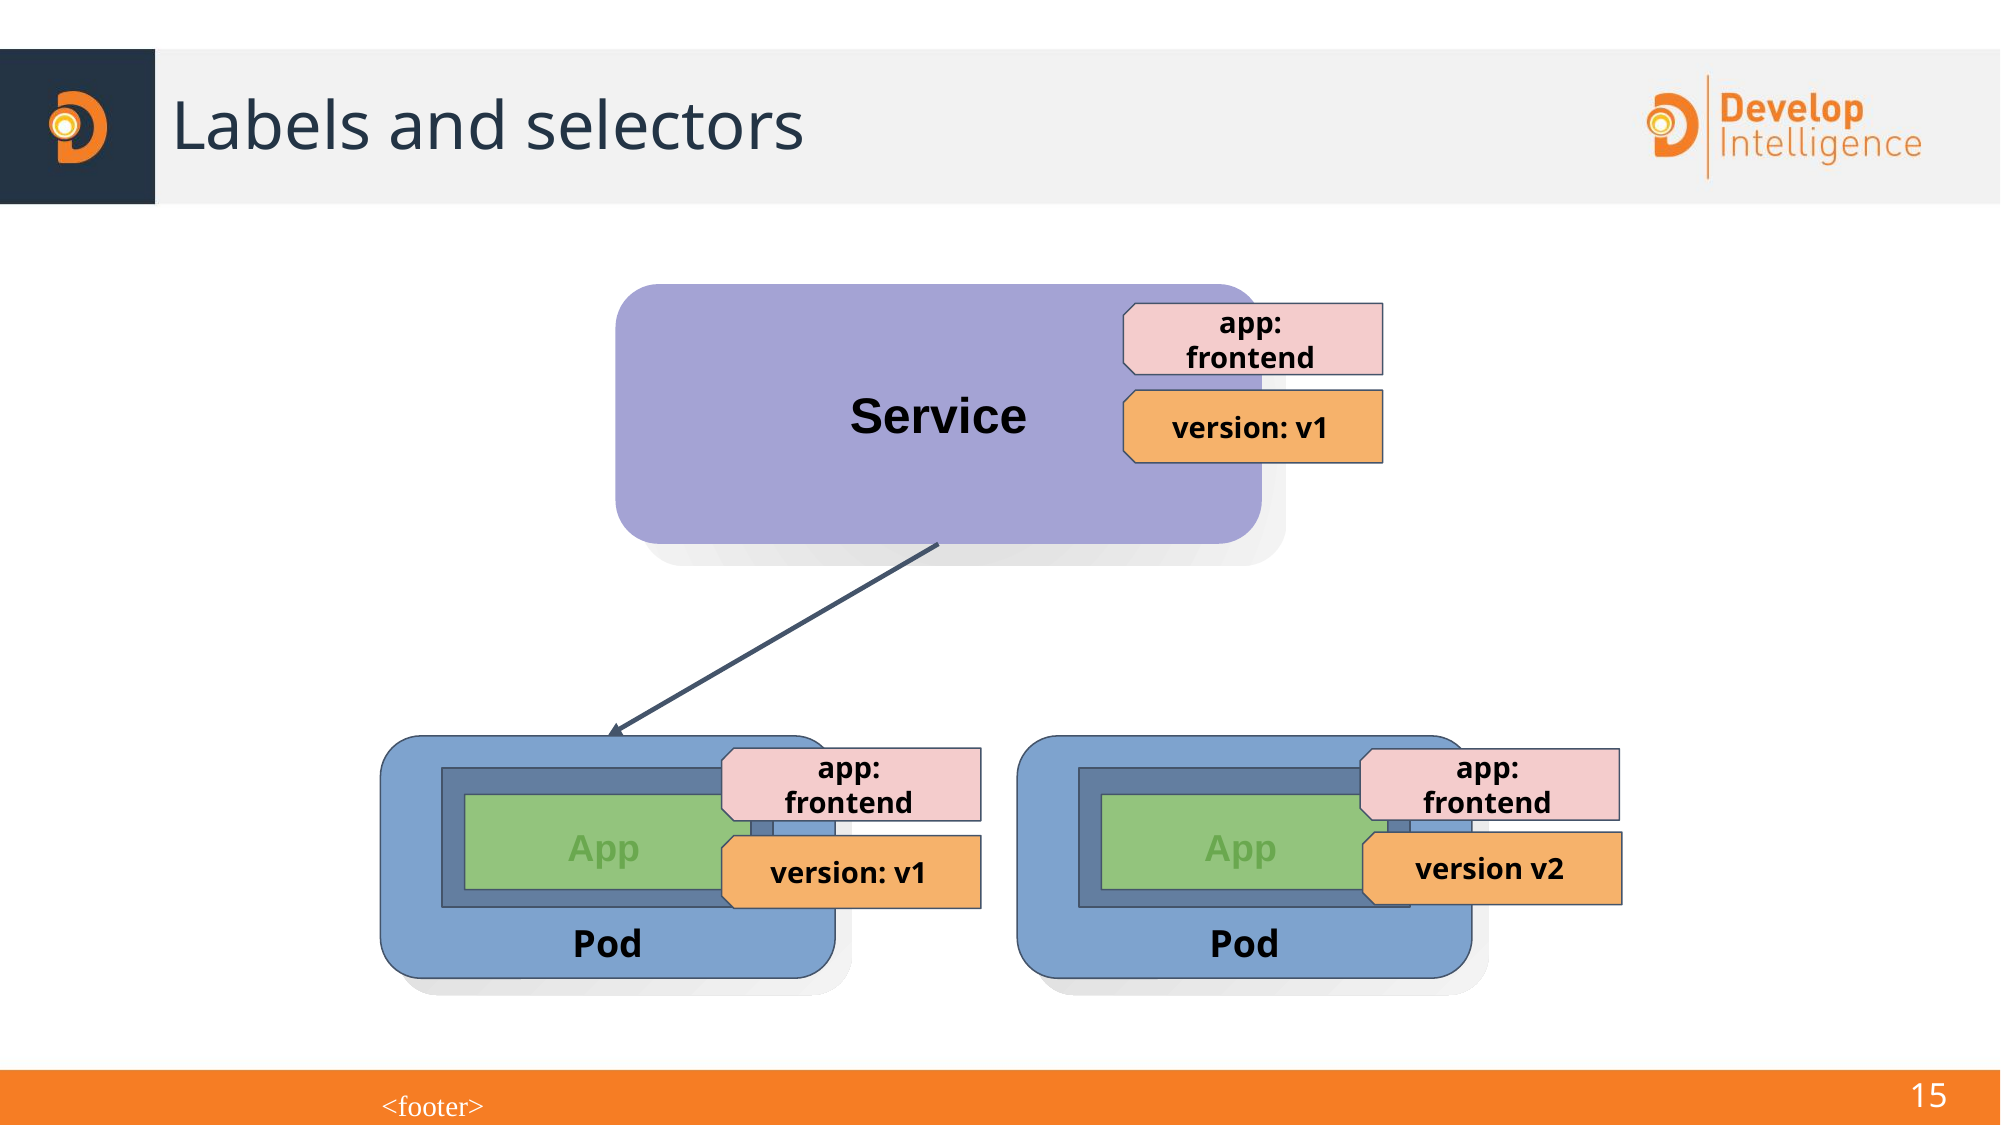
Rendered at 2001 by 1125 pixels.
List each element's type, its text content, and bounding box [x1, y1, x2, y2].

picture [0, 0, 2001, 1125]
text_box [1359, 748, 1620, 821]
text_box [721, 835, 982, 909]
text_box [1123, 303, 1383, 375]
title Labels and selectors [156, 53, 1999, 203]
text_box [608, 574, 887, 734]
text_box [1123, 389, 1383, 464]
slide_number <number> [1860, 1072, 1997, 1122]
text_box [1017, 735, 1490, 996]
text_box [1362, 831, 1623, 905]
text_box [615, 283, 1287, 567]
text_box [380, 735, 853, 996]
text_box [721, 747, 982, 822]
